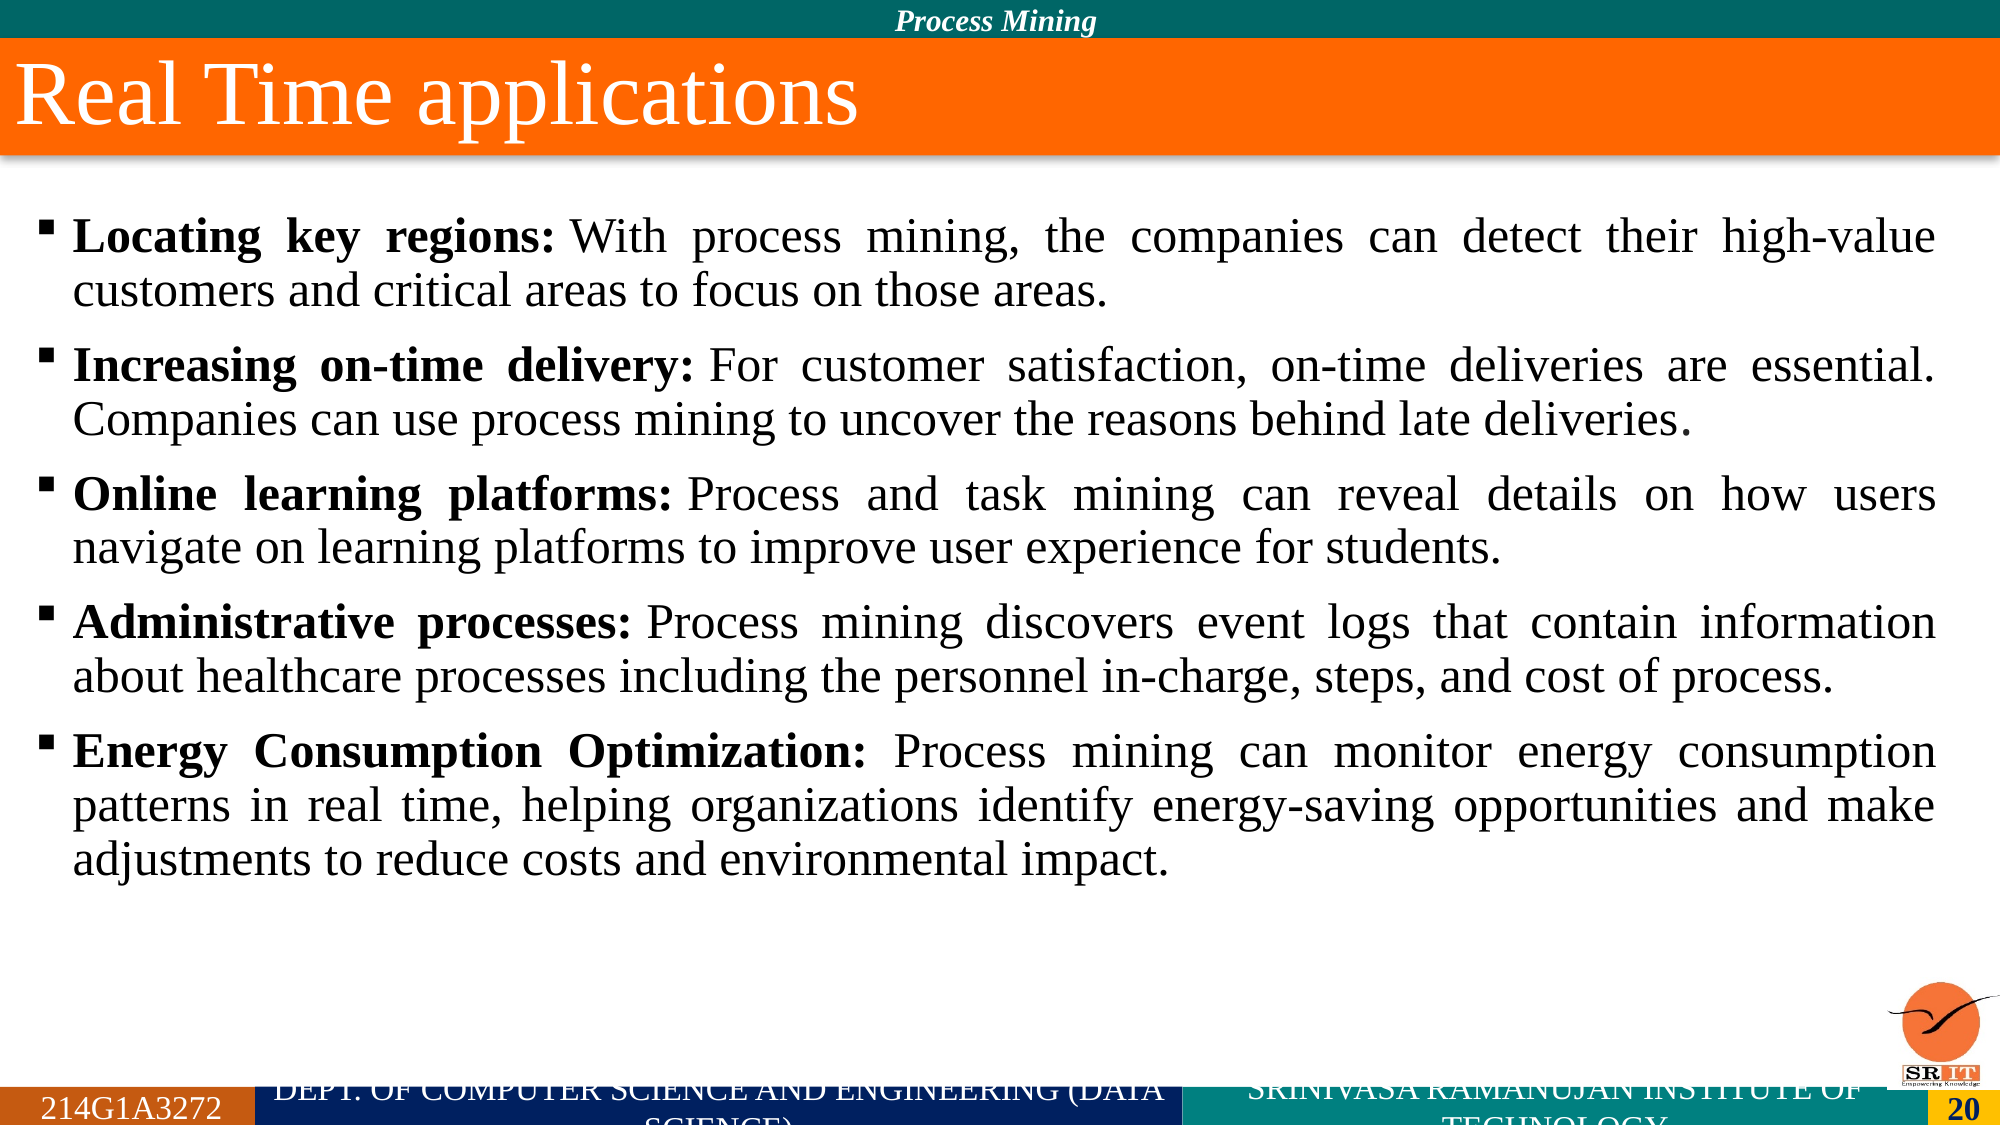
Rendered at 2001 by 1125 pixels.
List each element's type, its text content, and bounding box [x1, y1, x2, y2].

title Real Time applications [0, 38, 2000, 156]
list Locating key regions: With process mining, the companies can detect their high-value customers and critical areas to focus on those areas. Increasing on-time delivery: For customer satisfaction, on-time deliveries are essential. Companies can use process mining to uncover the reasons behind late deliveries. Online learning platforms: Process and task mining can reveal details on how users navigate on learning platforms to improve user experience for students. Administrative processes: Process mining discovers event logs that contain information about healthcare processes including the personnel in-charge, steps, and cost of process. Energy Consumption Optimization: Process mining can monitor energy consumption patterns in real time, helping organizations identify energy-saving opportunities and make adjustments to reduce costs and environmental impact. [20, 201, 1953, 1087]
picture [1887, 977, 2000, 1090]
